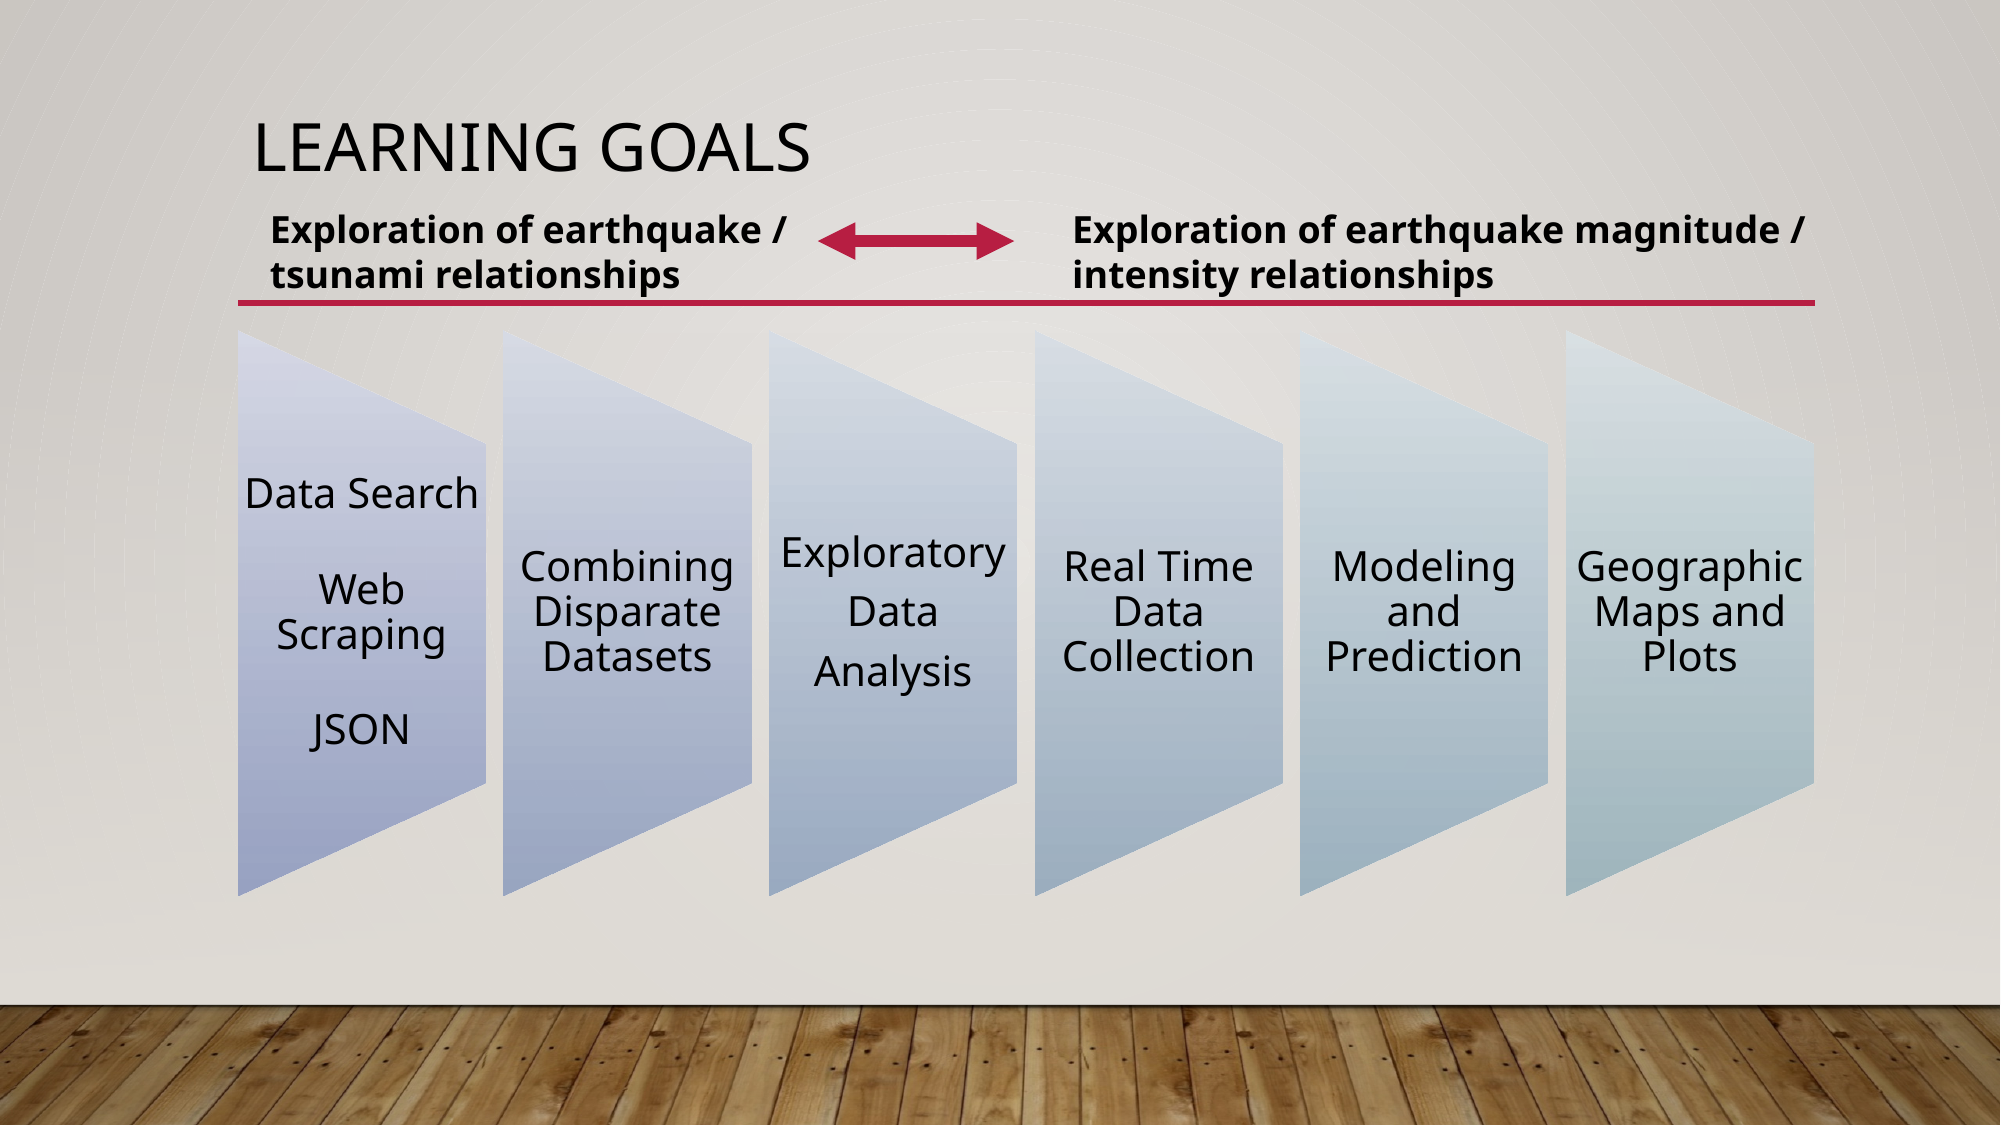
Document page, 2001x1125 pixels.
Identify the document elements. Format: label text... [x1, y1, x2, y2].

picture [0, 1005, 2000, 1125]
title Learning Goals [237, 106, 1814, 280]
text_box Exploration of earthquake magnitude / intensity relationships [1057, 198, 1869, 304]
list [237, 330, 1815, 896]
text_box Exploration of earthquake / tsunami relationships [254, 198, 911, 304]
